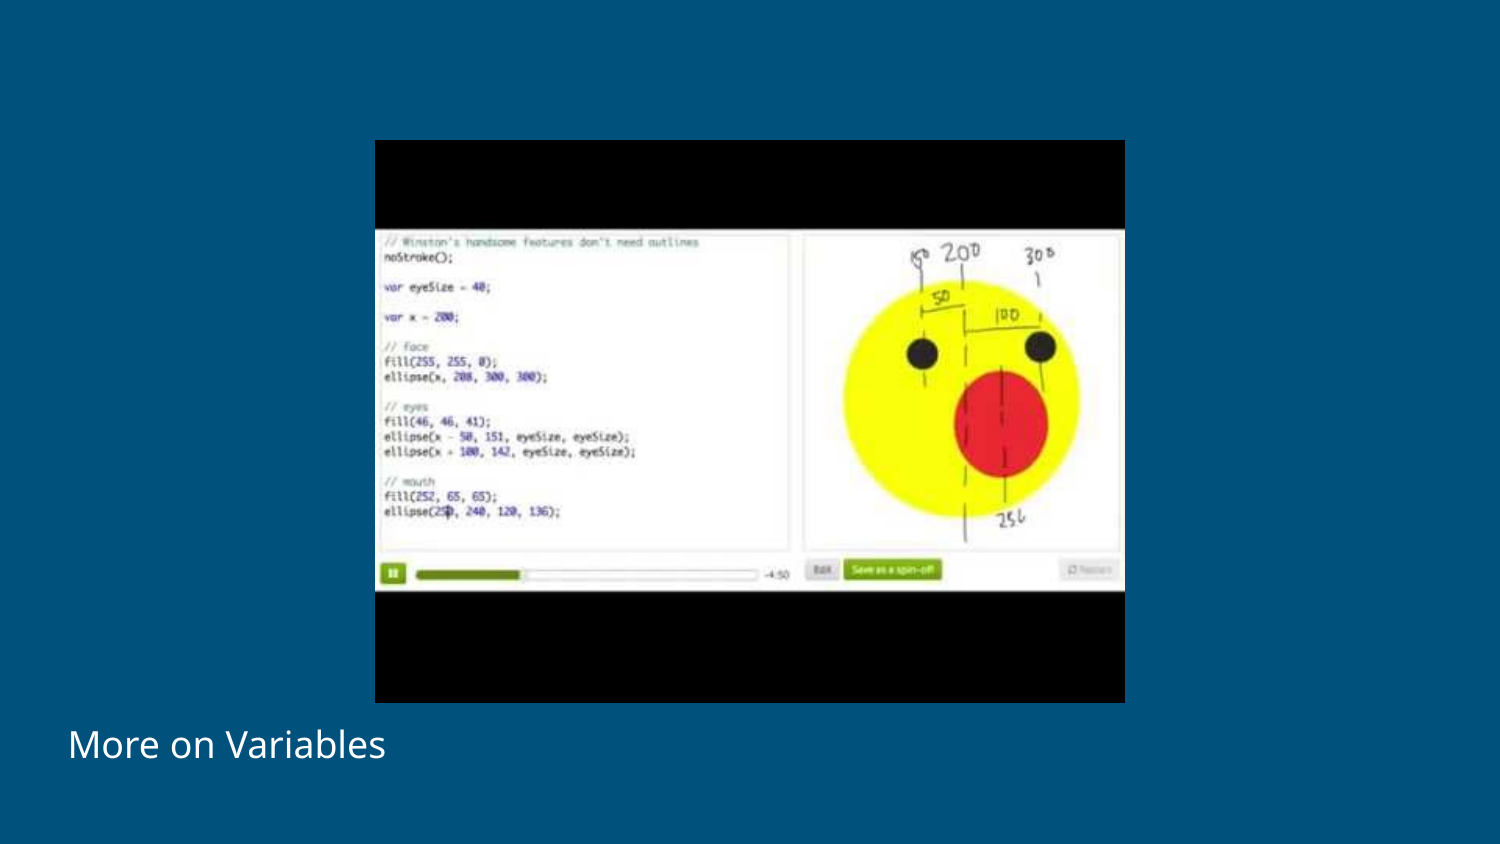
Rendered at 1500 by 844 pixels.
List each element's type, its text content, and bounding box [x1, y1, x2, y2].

picture [376, 141, 1124, 702]
list More on Variables [52, 694, 1037, 793]
